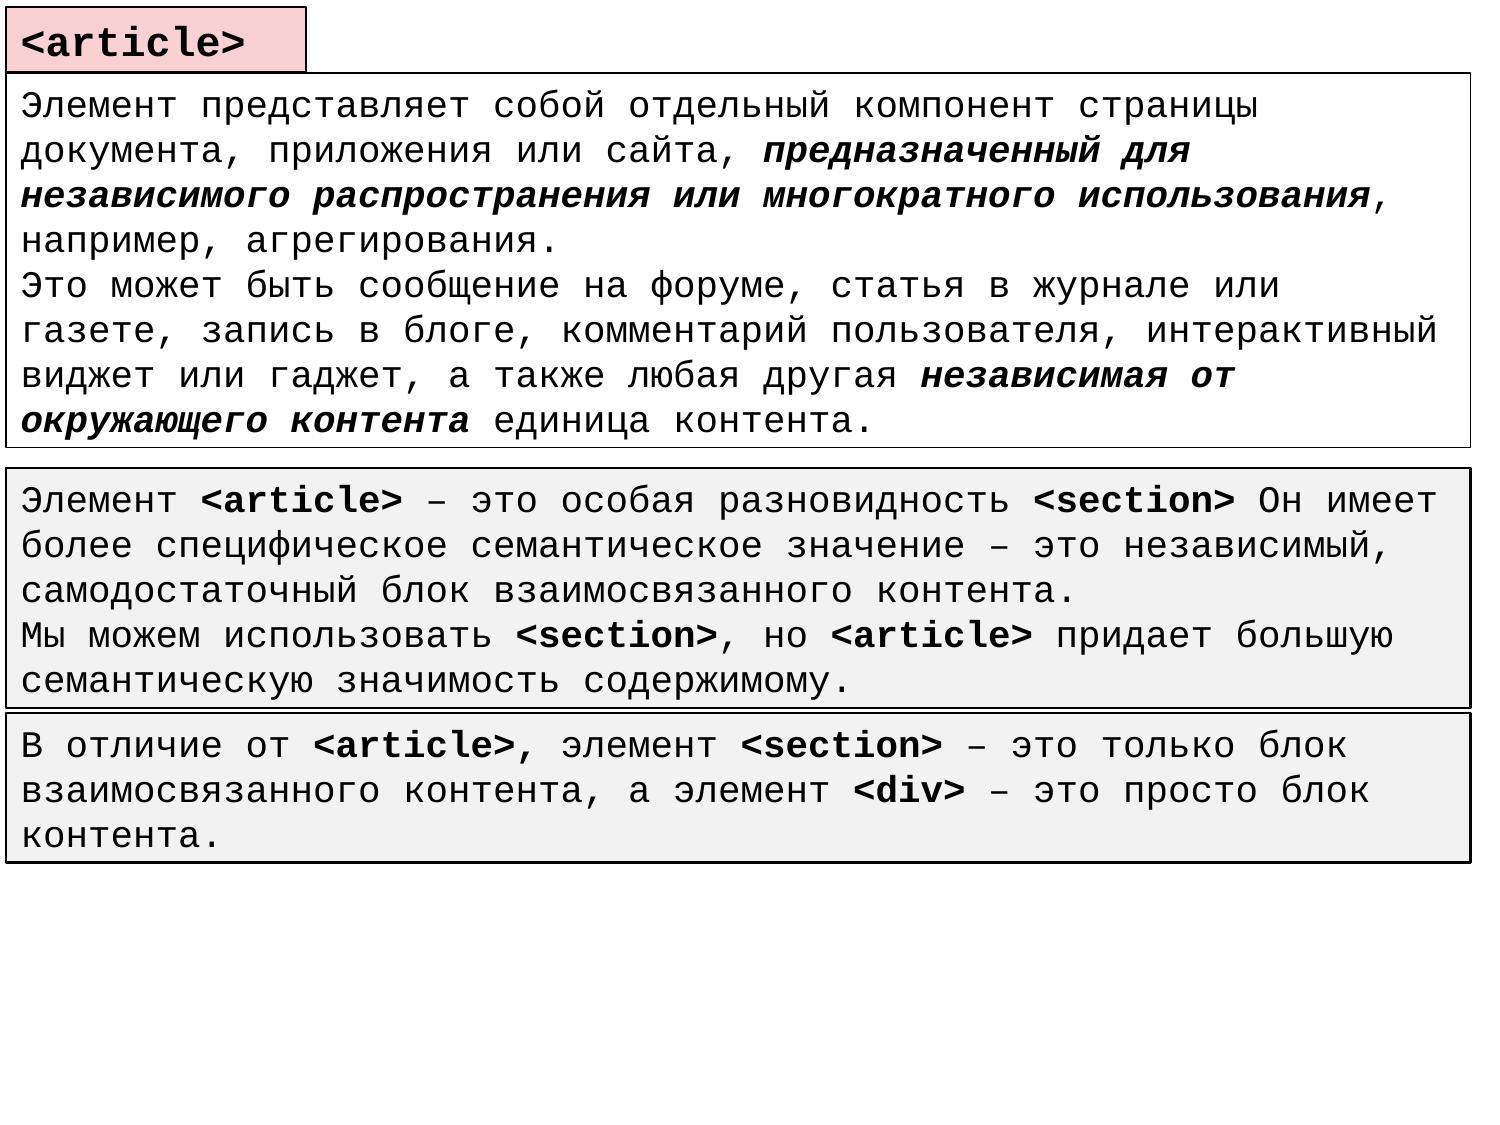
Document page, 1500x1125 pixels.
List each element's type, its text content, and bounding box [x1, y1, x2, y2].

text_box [5, 7, 1471, 452]
text_box Элемент <article> – это особая разновидность <section> Он имеет более специфическое семантическое значение – это независимый, самодостаточный блок взаимосвязанного контента. Мы можем использовать <section>, но <article> придает большую семантическую значимость содержимому. [5, 467, 1471, 708]
text_box В отличие от <article>, элемент <section> – это только блок взаимосвязанного контента, а элемент <div> – это просто блок контента. [5, 712, 1471, 863]
